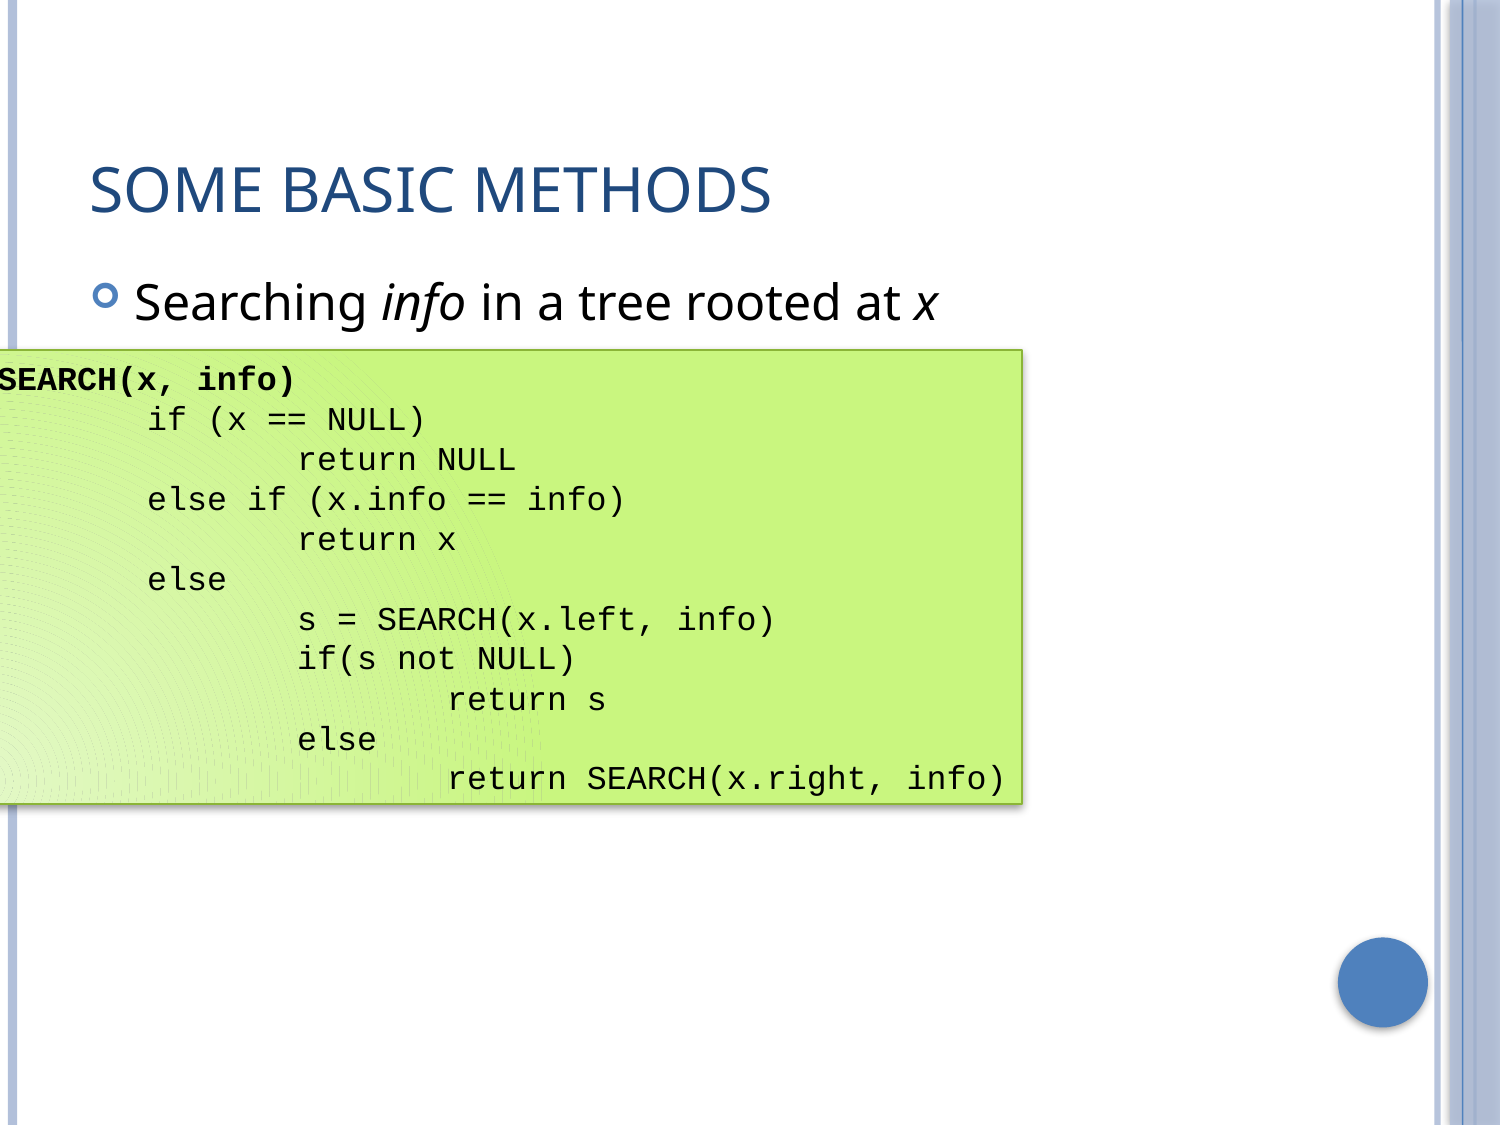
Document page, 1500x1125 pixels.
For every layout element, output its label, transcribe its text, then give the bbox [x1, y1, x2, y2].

text_box SEARCH(x, info) if (x == NULL) return NULL else if (x.info == info) return x else s = SEARCH(x.left, info) if(s not NULL) return s else return SEARCH(x.right, info) [0, 349, 1023, 805]
list Searching info in a tree rooted at x [75, 262, 1300, 1062]
title Some Basic Methods [75, 45, 1300, 233]
